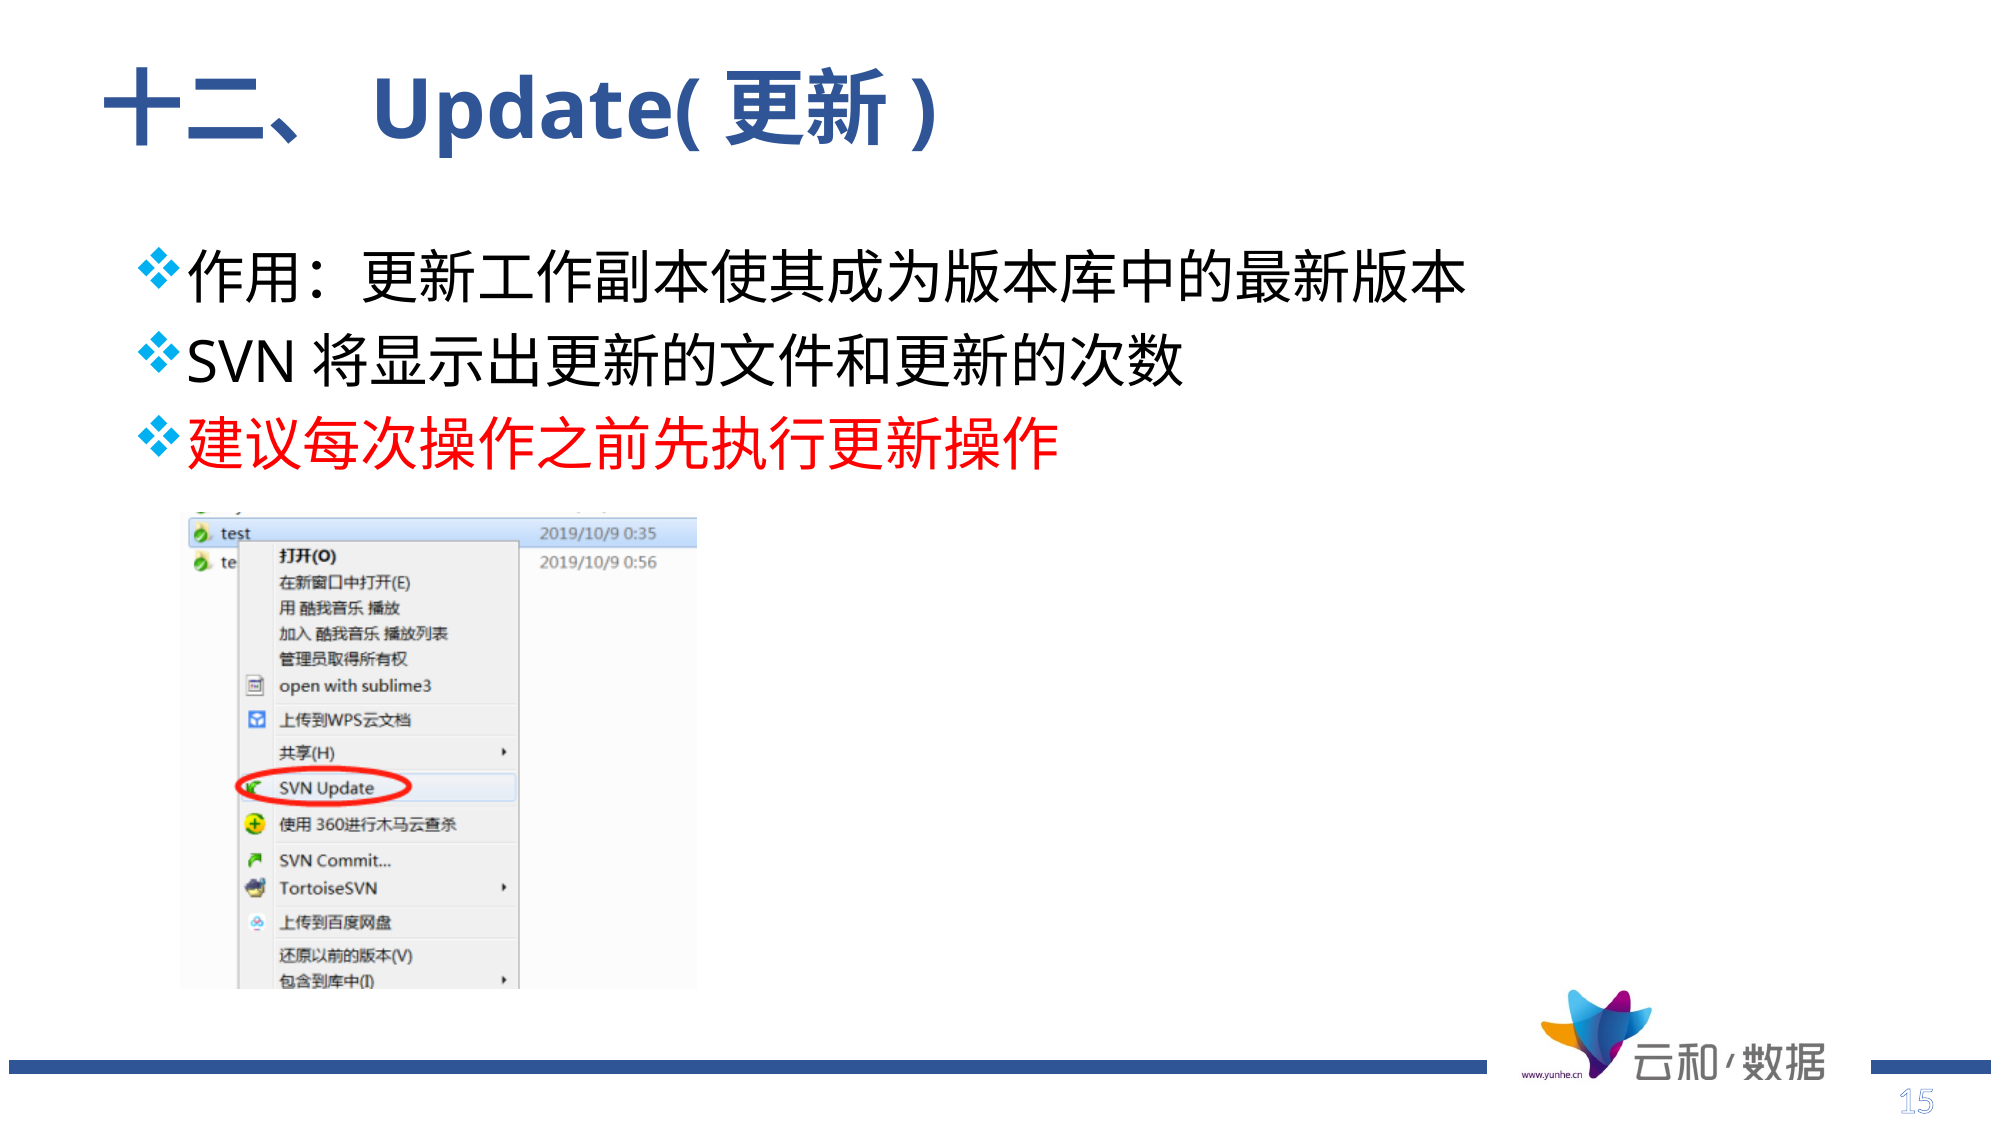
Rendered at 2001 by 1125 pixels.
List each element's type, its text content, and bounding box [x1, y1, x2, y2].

list 作用：更新工作副本使其成为版本库中的最新版本 SVN将显示出更新的文件和更新的次数 建议每次操作之前先执行更新操作 [117, 240, 1843, 955]
picture [1504, 981, 1845, 1106]
picture [180, 512, 697, 989]
title 十二、Update(更新) [85, 2, 1811, 221]
